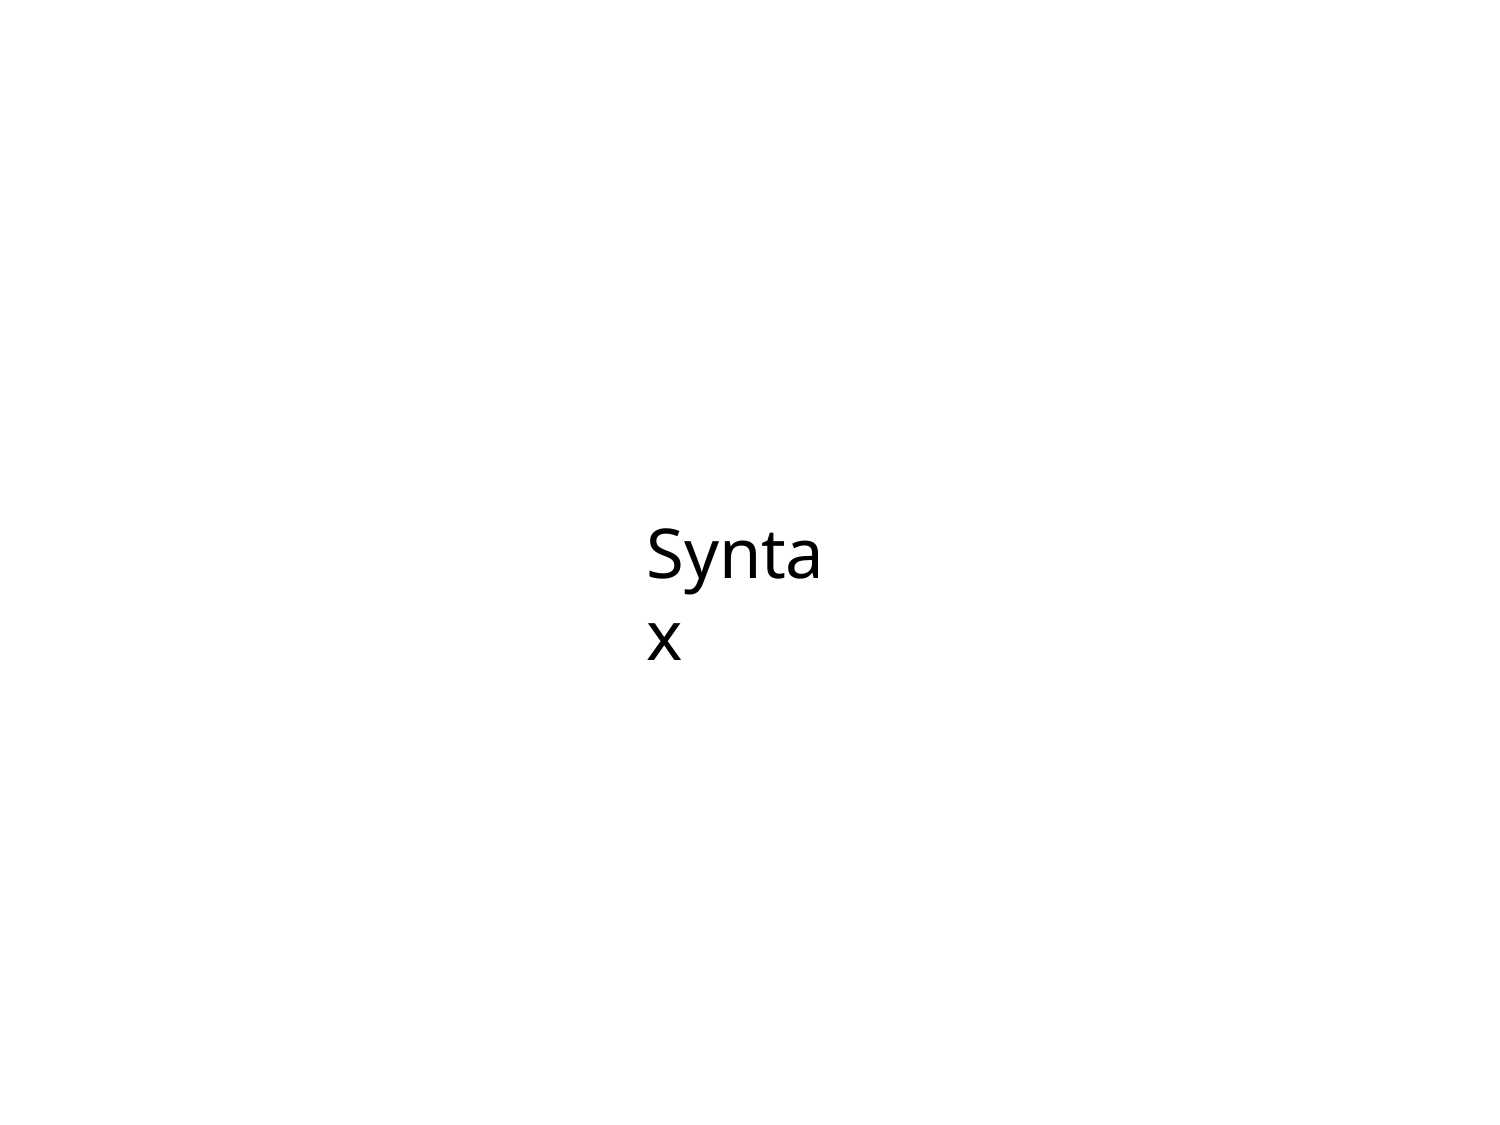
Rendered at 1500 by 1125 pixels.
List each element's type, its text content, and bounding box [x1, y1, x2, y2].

title Syntax [644, 496, 855, 687]
